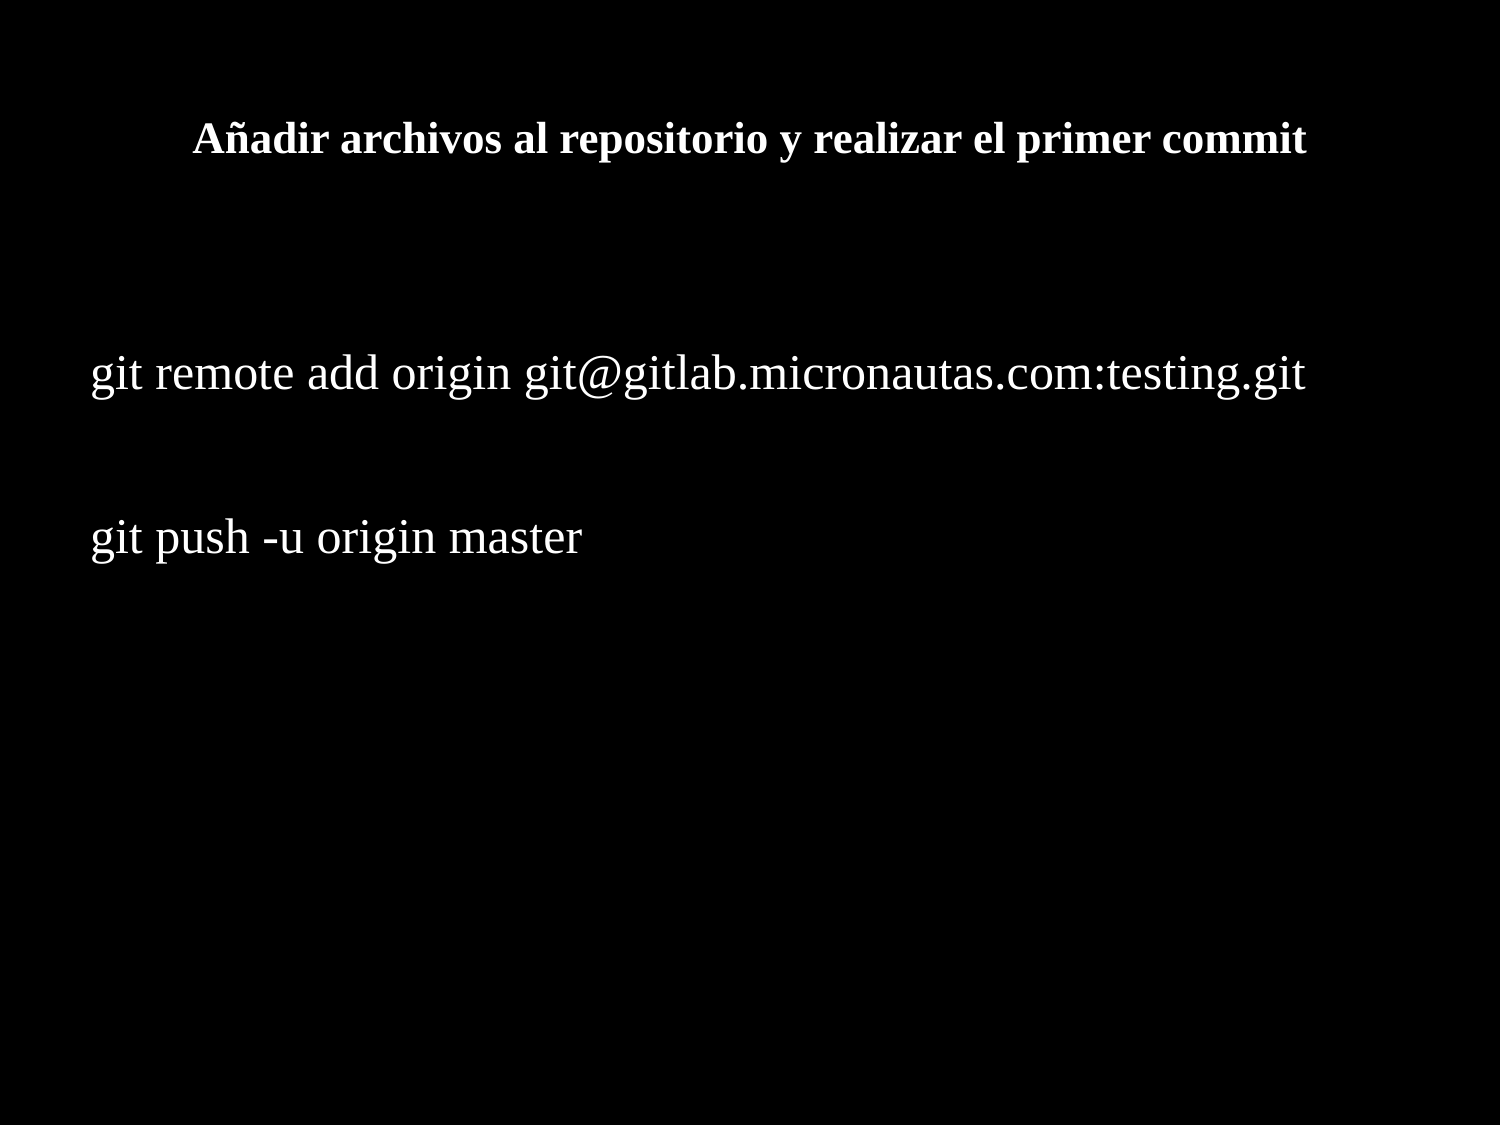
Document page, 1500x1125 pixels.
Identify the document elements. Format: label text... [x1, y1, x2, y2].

title Añadir archivos al repositorio y realizar el primer commit [75, 45, 1425, 233]
list git remote add origin git@gitlab.micronautas.com:testing.git git push -u origin master [75, 262, 1425, 1005]
